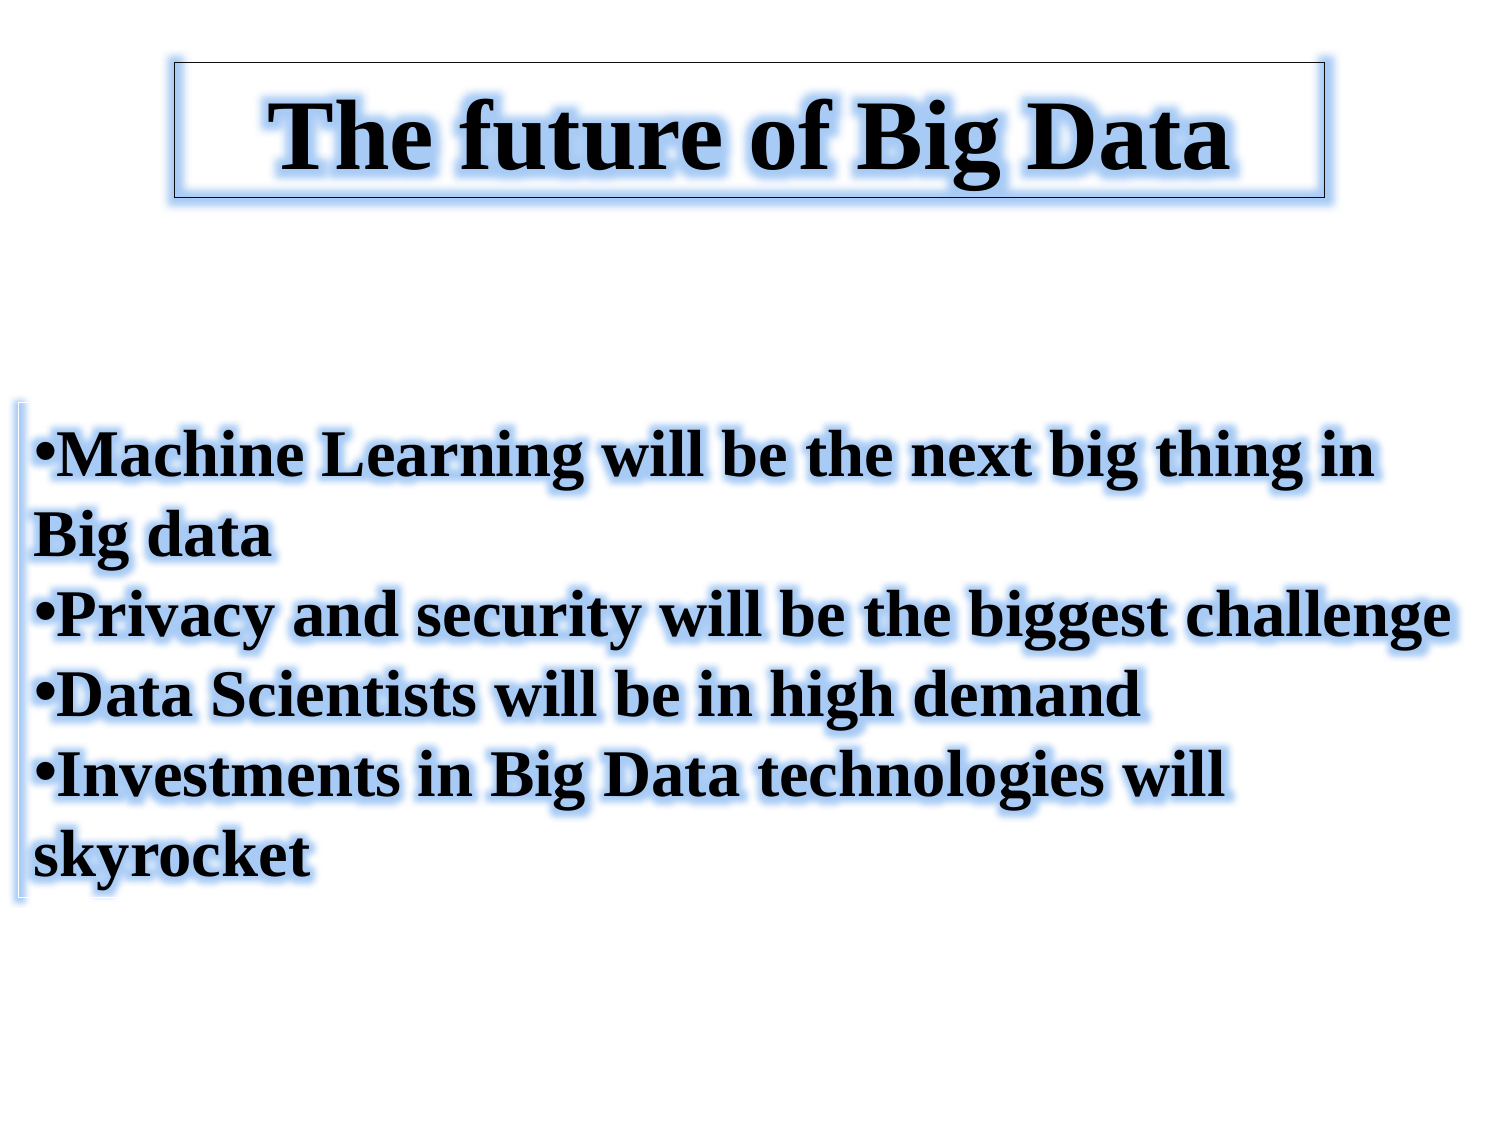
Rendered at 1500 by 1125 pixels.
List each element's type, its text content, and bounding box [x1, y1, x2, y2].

text_box The future of Big Data [174, 62, 1325, 198]
text_box Machine Learning will be the next big thing in Big data Privacy and security will be the biggest challenge Data Scientists will be in high demand Investments in Big Data technologies will skyrocket [18, 402, 1475, 898]
